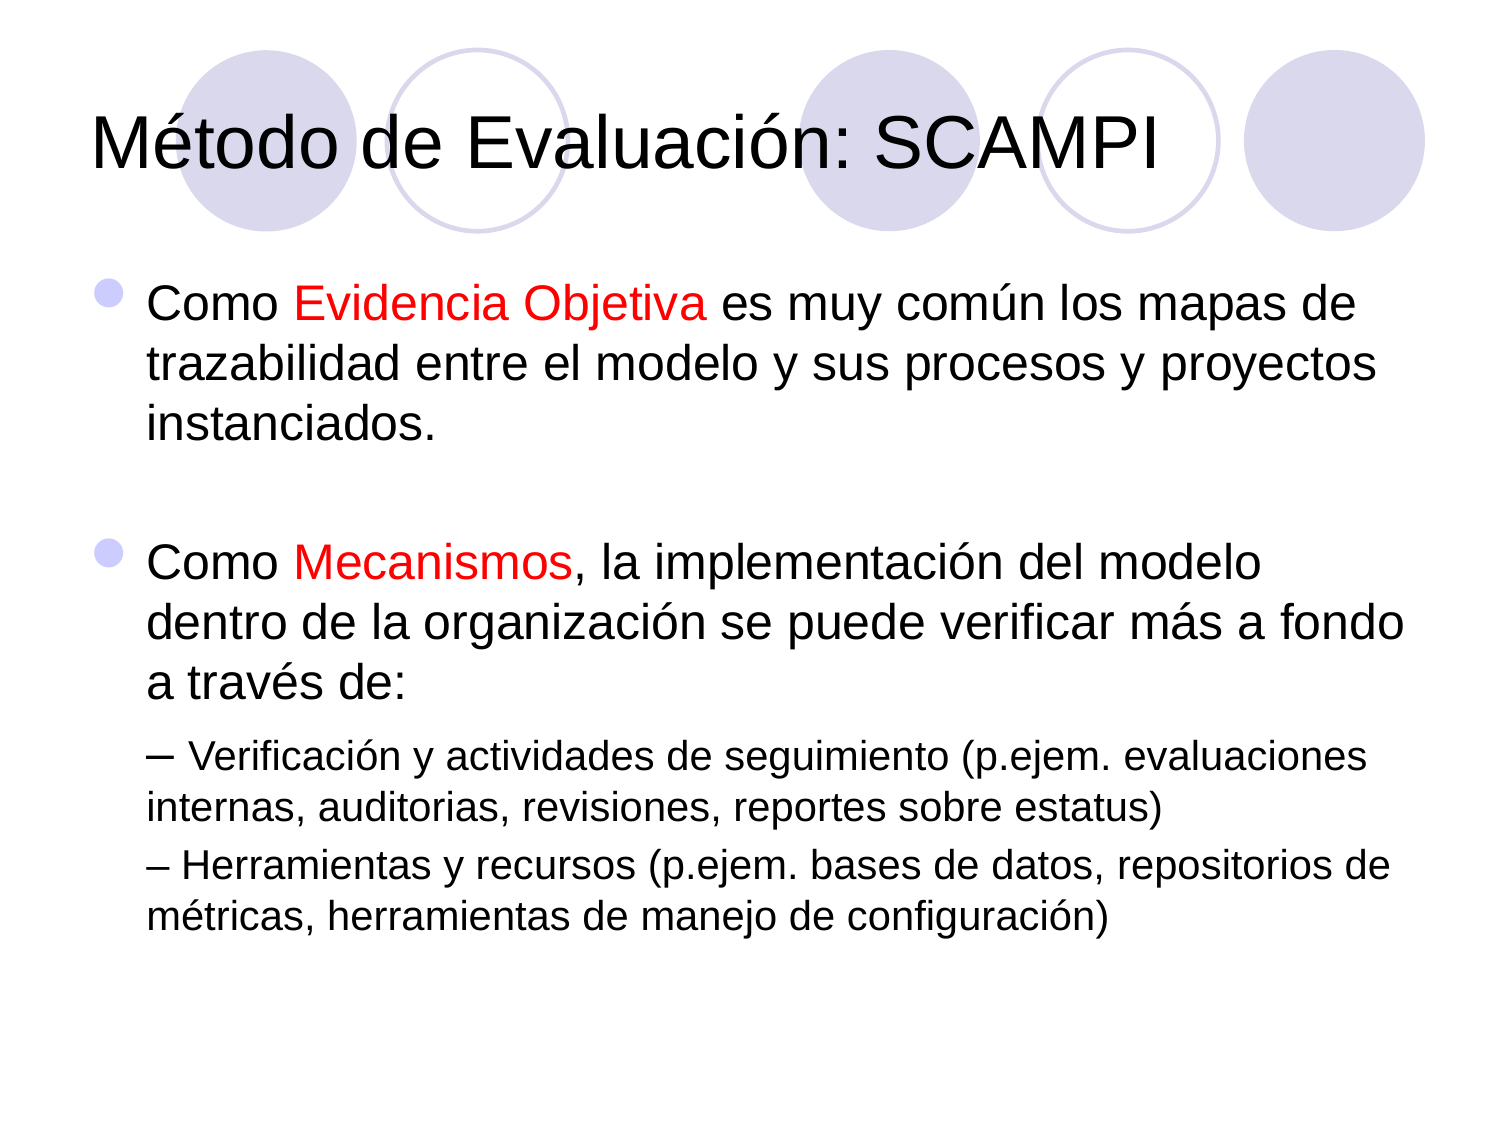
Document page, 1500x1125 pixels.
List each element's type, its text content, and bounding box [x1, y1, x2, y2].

list Como Evidencia Objetiva es muy común los mapas de trazabilidad entre el modelo y sus procesos y proyectos instanciados. Como Mecanismos, la implementación del modelo dentro de la organización se puede verificar más a fondo a través de: – Verificación y actividades de seguimiento (p.ejem. evaluaciones internas, auditorias, revisiones, reportes sobre estatus) – Herramientas y recursos (p.ejem. bases de datos, repositorios de métricas, herramientas de manejo de configuración) [74, 262, 1426, 1006]
title Método de Evaluación: SCAMPI [74, 44, 1426, 233]
